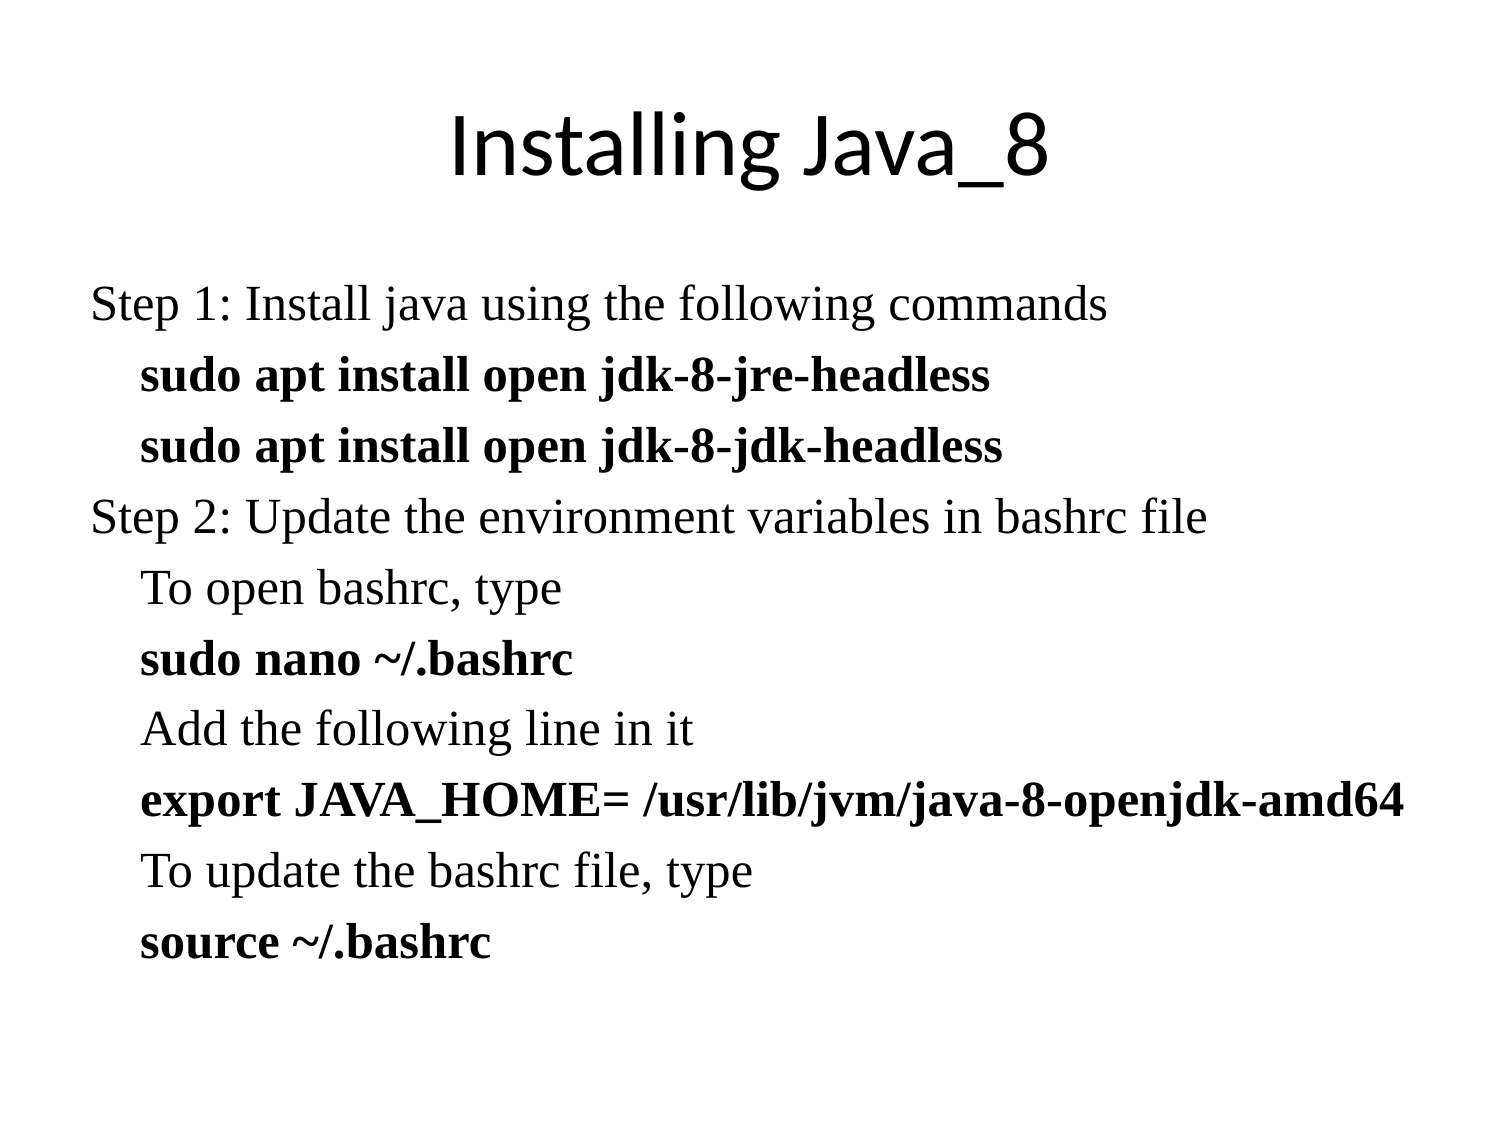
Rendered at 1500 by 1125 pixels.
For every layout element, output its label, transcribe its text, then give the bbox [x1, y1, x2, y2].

list Step 1: Install java using the following commands sudo apt install open jdk-8-jre-headless sudo apt install open jdk-8-jdk-headless Step 2: Update the environment variables in bashrc file To open bashrc, type sudo nano ~/.bashrc Add the following line in it export JAVA_HOME= /usr/lib/jvm/java-8-openjdk-amd64 To update the bashrc file, type source ~/.bashrc [75, 262, 1425, 1005]
title Installing Java_8 [75, 45, 1425, 233]
